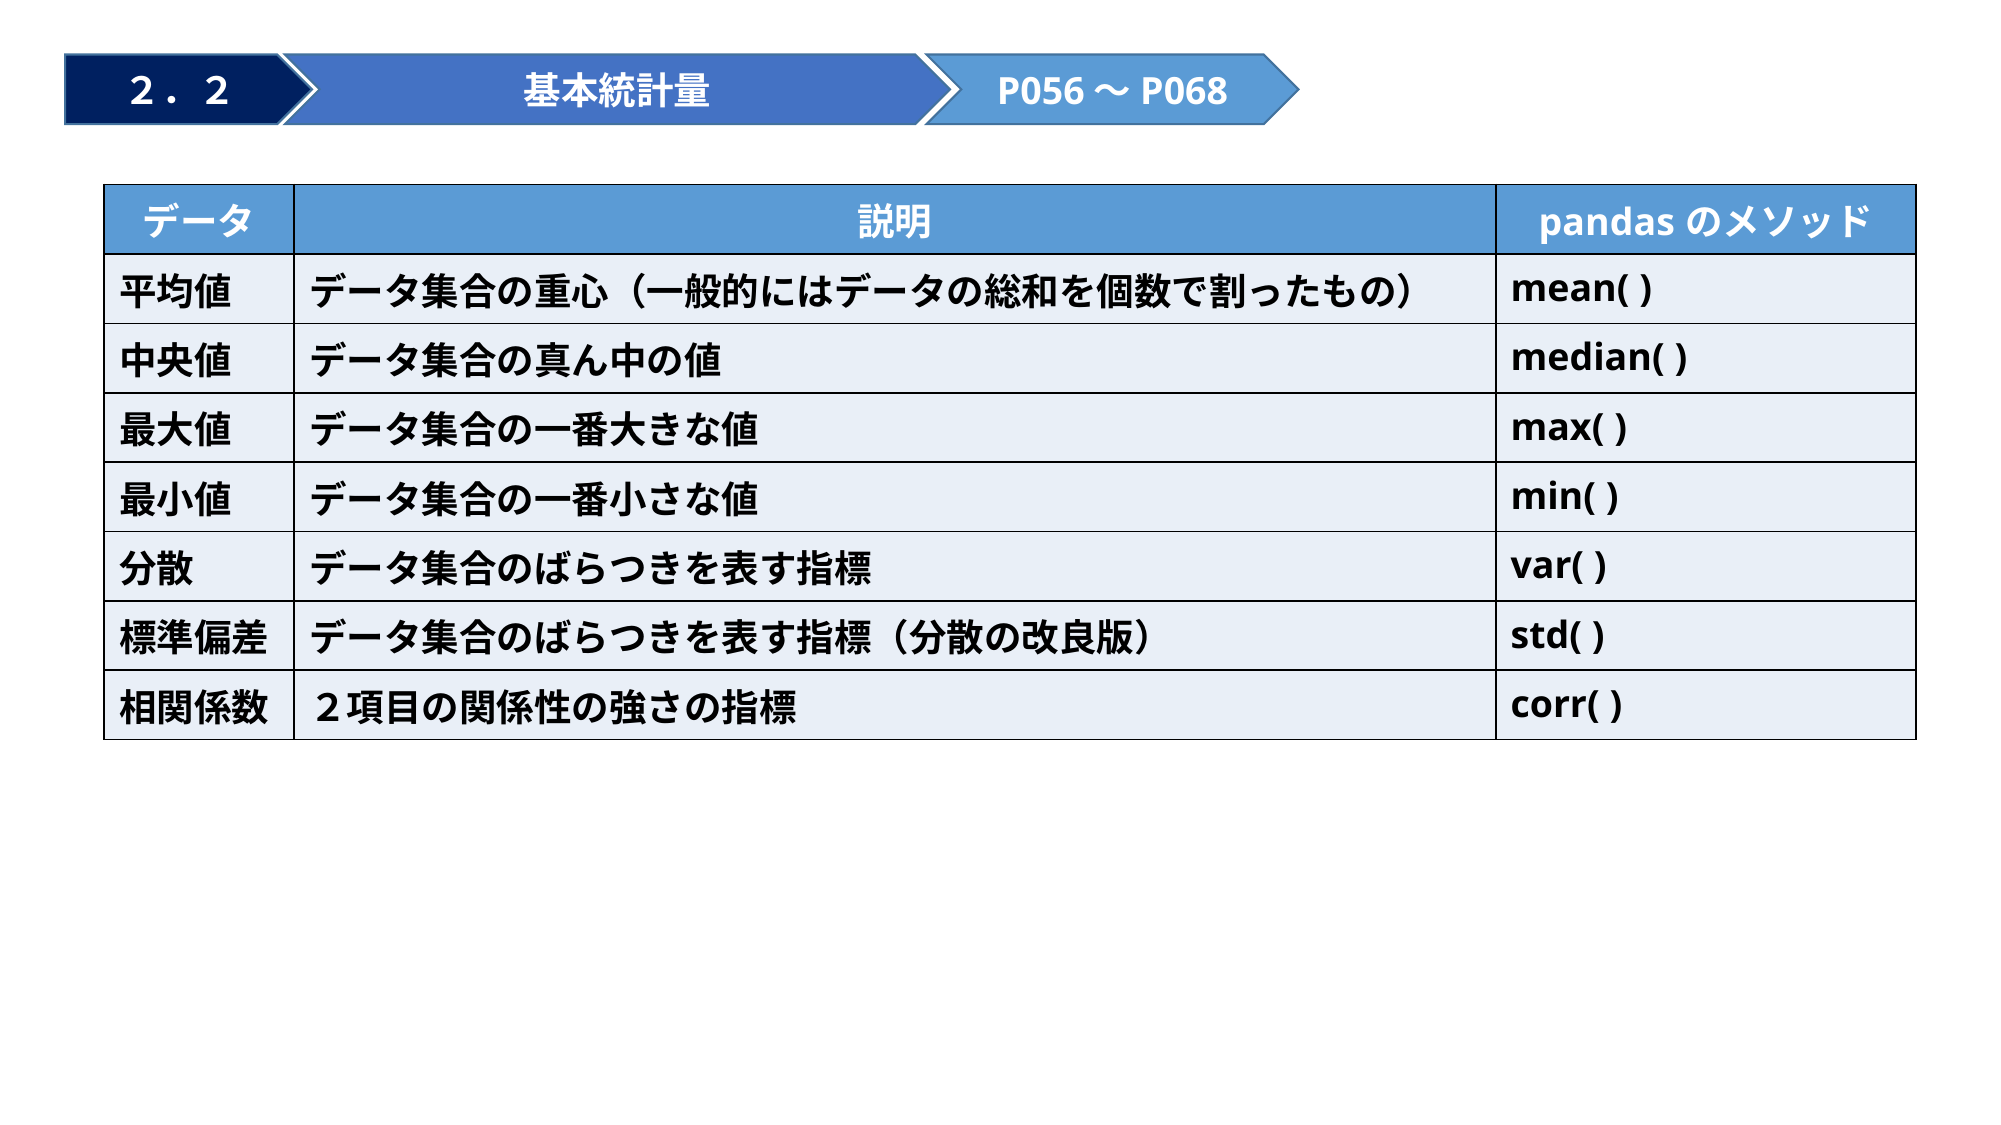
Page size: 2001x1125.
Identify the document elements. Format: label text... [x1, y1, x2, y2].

table_cell 標準偏差 [105, 602, 293, 669]
table_cell max( ) [1497, 394, 1915, 461]
table_cell corr( ) [1497, 671, 1915, 739]
text_box 基本統計量 [282, 53, 952, 126]
table_cell mean( ) [1497, 255, 1915, 323]
table_cell データ集合の一番小さな値 [295, 463, 1495, 531]
table_cell データ集合のばらつきを表す指標（分散の改良版） [295, 602, 1495, 669]
table_header データ [105, 185, 293, 253]
table_cell データ集合の真ん中の値 [295, 324, 1495, 392]
table_cell 中央値 [105, 324, 293, 392]
table_cell 分散 [105, 532, 293, 600]
table_cell データ集合の一番大きな値 [295, 394, 1495, 461]
table_cell 平均値 [105, 255, 293, 323]
text_box ２．２ [64, 53, 314, 126]
table_cell 最大値 [105, 394, 293, 461]
table_cell データ集合の重心（一般的にはデータの総和を個数で割ったもの） [295, 255, 1495, 323]
table_cell std( ) [1497, 602, 1915, 669]
table_cell median( ) [1497, 324, 1915, 392]
table_cell var( ) [1497, 532, 1915, 600]
table_cell 相関係数 [105, 671, 293, 739]
table_cell データ集合のばらつきを表す指標 [295, 532, 1495, 600]
table_header 説明 [295, 185, 1495, 253]
table_cell 最小値 [105, 463, 293, 531]
table_cell min( ) [1497, 463, 1915, 531]
table_header pandasのメソッド [1497, 185, 1915, 253]
table_cell ２項目の関係性の強さの指標 [295, 671, 1495, 739]
text_box P056～P068 [924, 53, 1300, 126]
